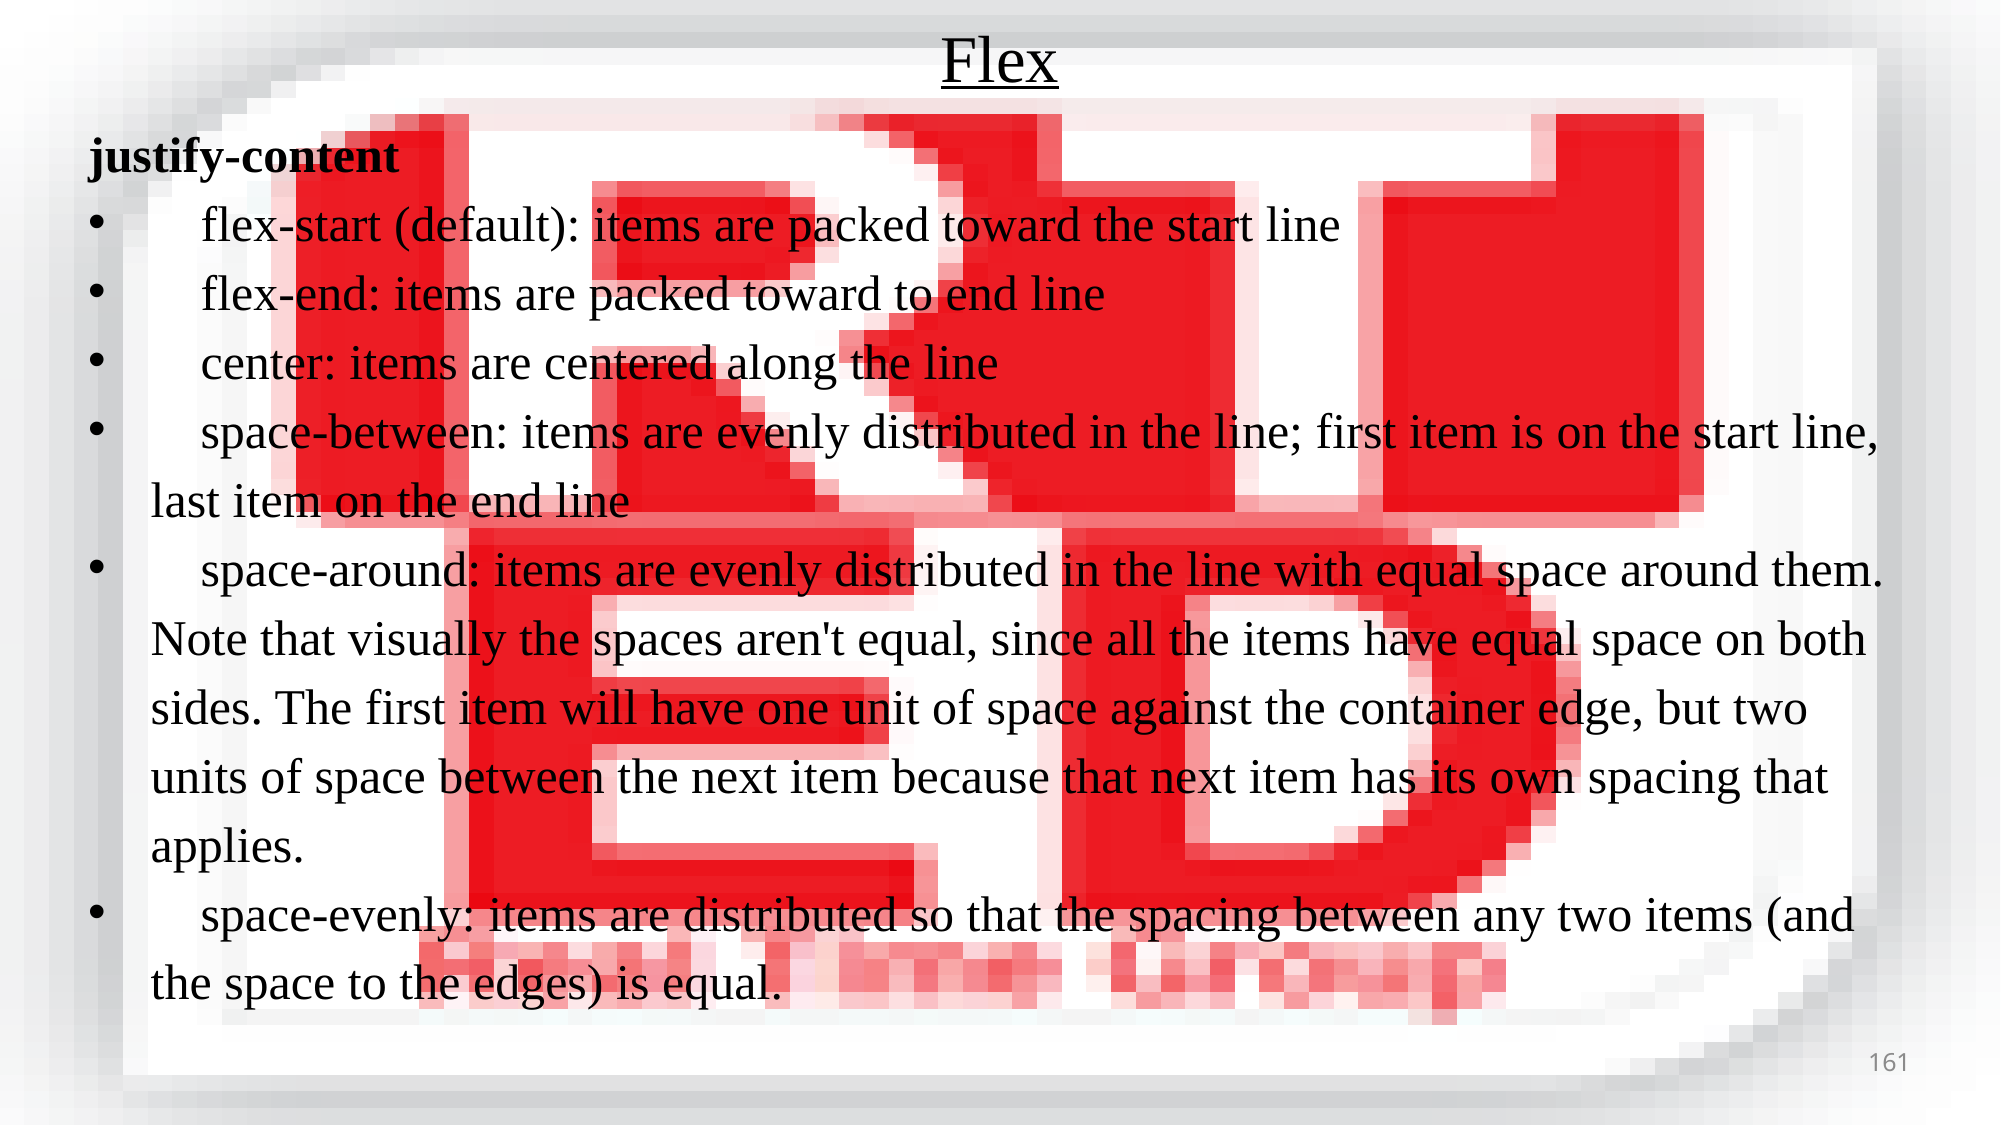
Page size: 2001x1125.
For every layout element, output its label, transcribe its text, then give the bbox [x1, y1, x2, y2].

text_box justify-content flex-start (default): items are packed toward the start line flex-end: items are packed toward to end line center: items are centered along the line space-between: items are evenly distributed in the line; first item is on the start line, last item on the end line space-around: items are evenly distributed in the line with equal space around them. Note that visually the spaces aren't equal, since all the items have equal space on both sides. The first item will have one unit of space against the container edge, but two units of space between the next item because that next item has its own spacing that applies. space-evenly: items are distributed so that the spacing between any two items (and the space to the edges) is equal. [68, 93, 1932, 1095]
picture [0, 0, 2001, 1125]
text_box Flex [68, 0, 1932, 93]
slide_number 161 [1853, 1019, 1974, 1106]
